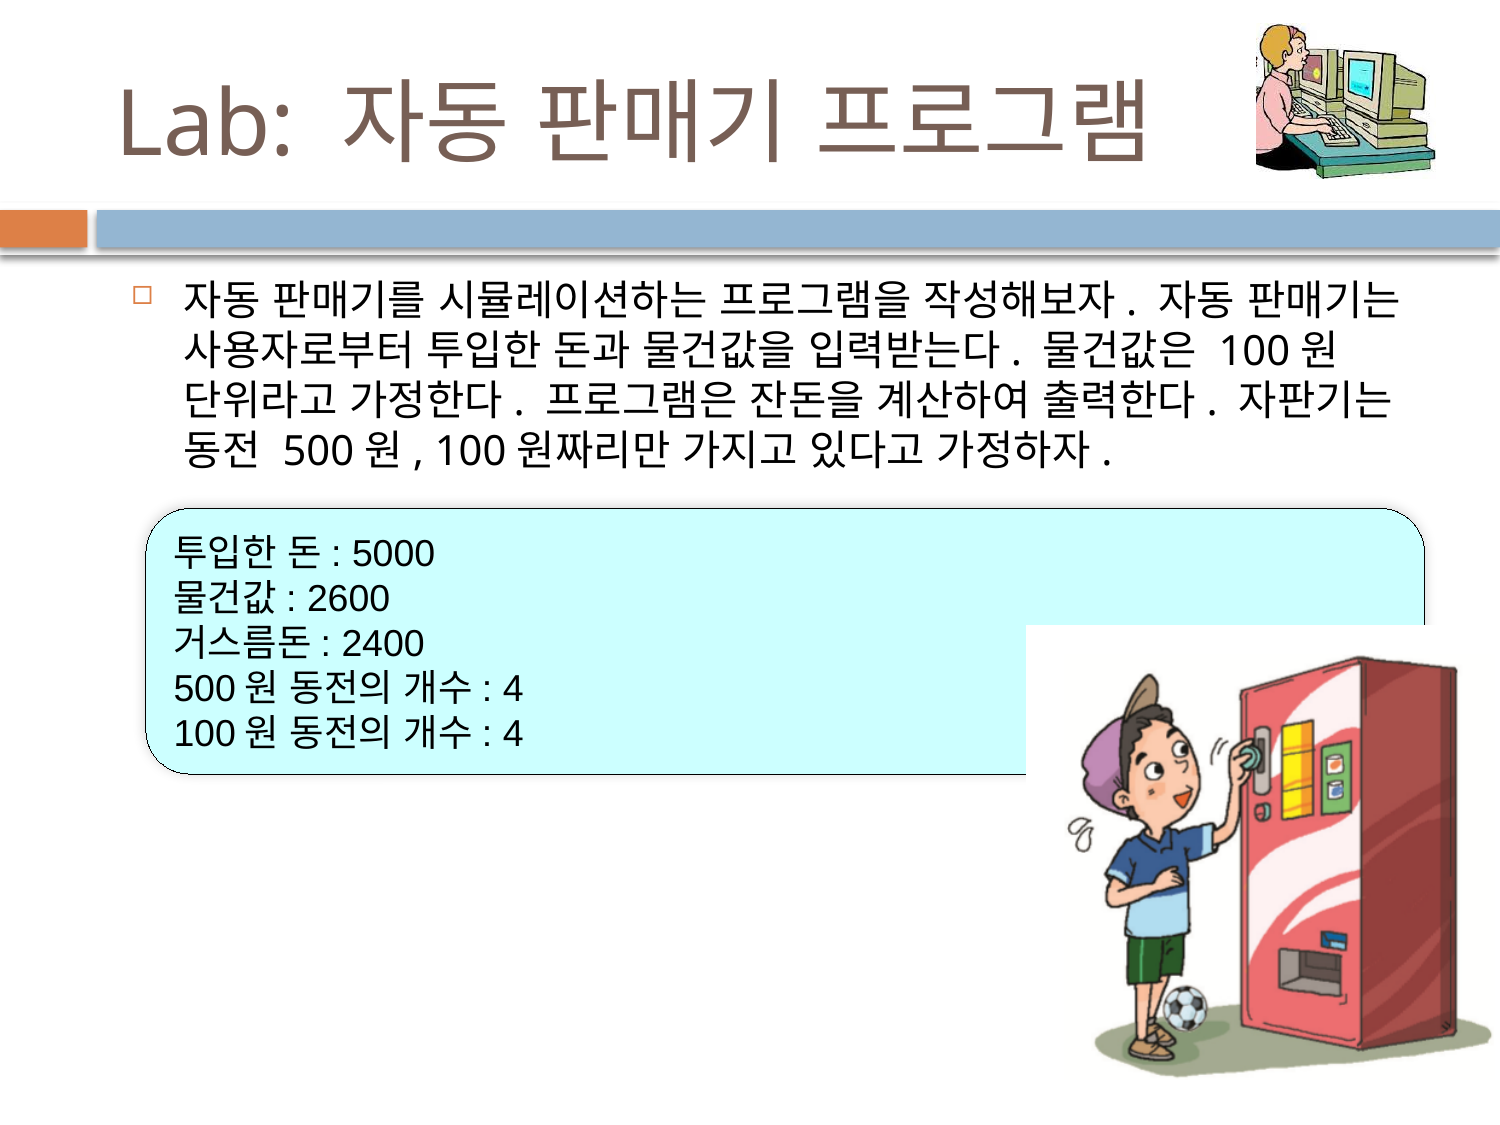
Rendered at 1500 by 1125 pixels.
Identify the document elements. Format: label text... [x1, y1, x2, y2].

title Lab: 자동 판매기 프로그램 [100, 37, 1438, 200]
list 자동 판매기를 시뮬레이션하는 프로그램을 작성해보자. 자동 판매기는 사용자로부터 투입한 돈과 물건값을 입력받는다. 물건값은 100원 단위라고 가정한다. 프로그램은 잔돈을 계산하여 출력한다. 자판기는 동전 500원, 100원짜리만 가지고 있다고 가정하자. [116, 266, 1454, 1004]
picture [1255, 18, 1439, 182]
picture [1026, 625, 1500, 1094]
text_box 투입한 돈: 5000 물건값: 2600 거스름돈: 2400 500원 동전의 개수: 4 100원 동전의 개수: 4 [145, 508, 1425, 775]
